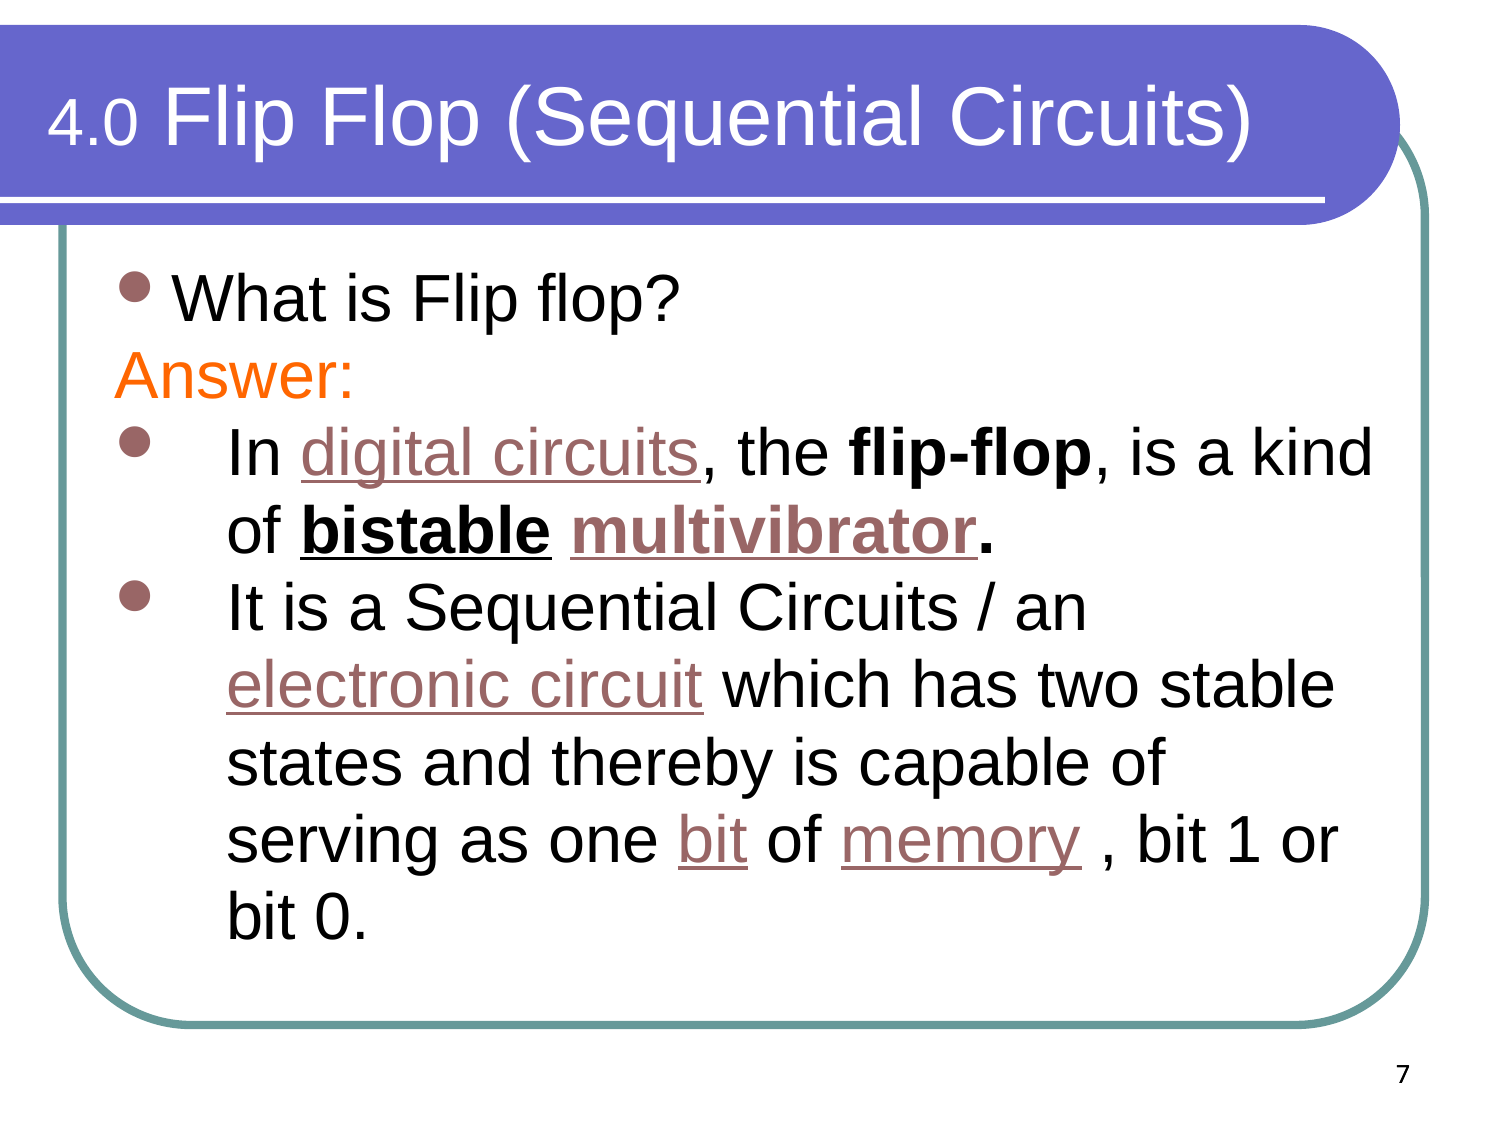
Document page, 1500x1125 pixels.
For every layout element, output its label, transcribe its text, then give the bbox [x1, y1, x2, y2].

slide_number 7 [1074, 1024, 1426, 1101]
list What is Flip flop? Answer: In digital circuits, the flip-flop, is a kind of bistable multivibrator. It is a Sequential Circuits / an electronic circuit which has two stable states and thereby is capable of serving as one bit of memory , bit 1 or bit 0. [99, 262, 1401, 988]
title 4.0 Flip Flop (Sequential Circuits) [31, 37, 1348, 188]
